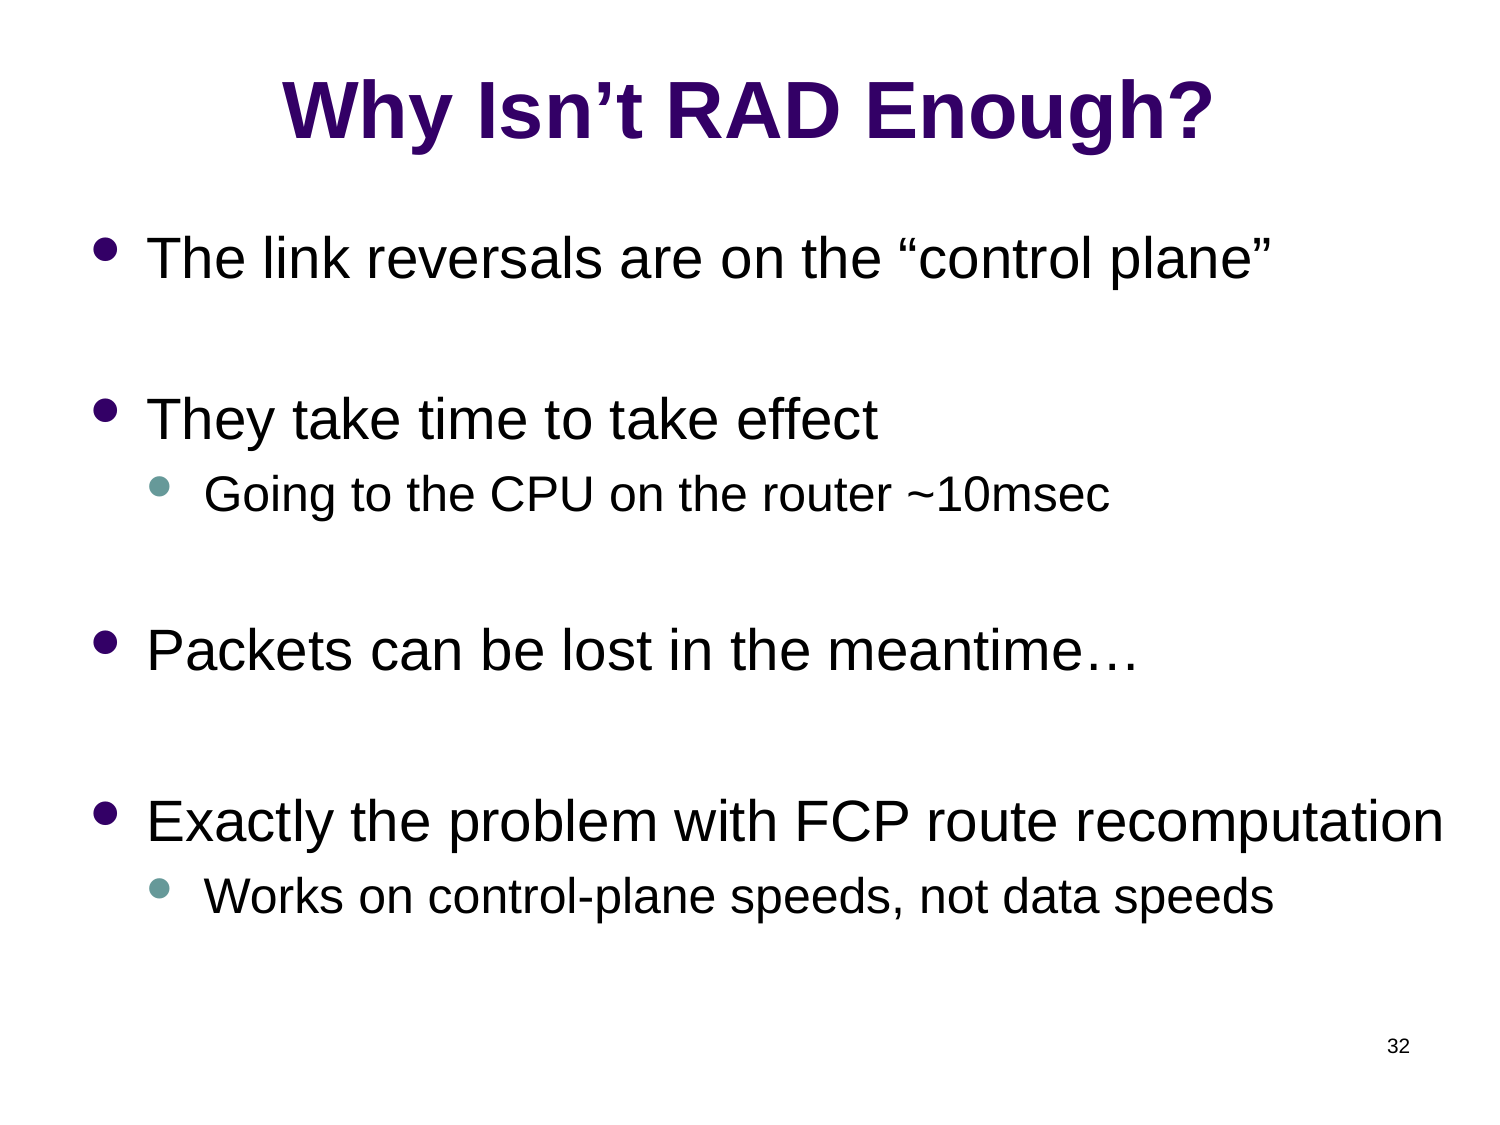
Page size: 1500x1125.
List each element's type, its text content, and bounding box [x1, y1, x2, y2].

list The link reversals are on the “control plane” They take time to take effect Going to the CPU on the router ~10msec Packets can be lost in the meantime… Exactly the problem with FCP route recomputation Works on control-plane speeds, not data speeds [75, 212, 1475, 1006]
slide_number 32 [1074, 1024, 1426, 1101]
title Why Isn’t RAD Enough? [0, 20, 1500, 163]
